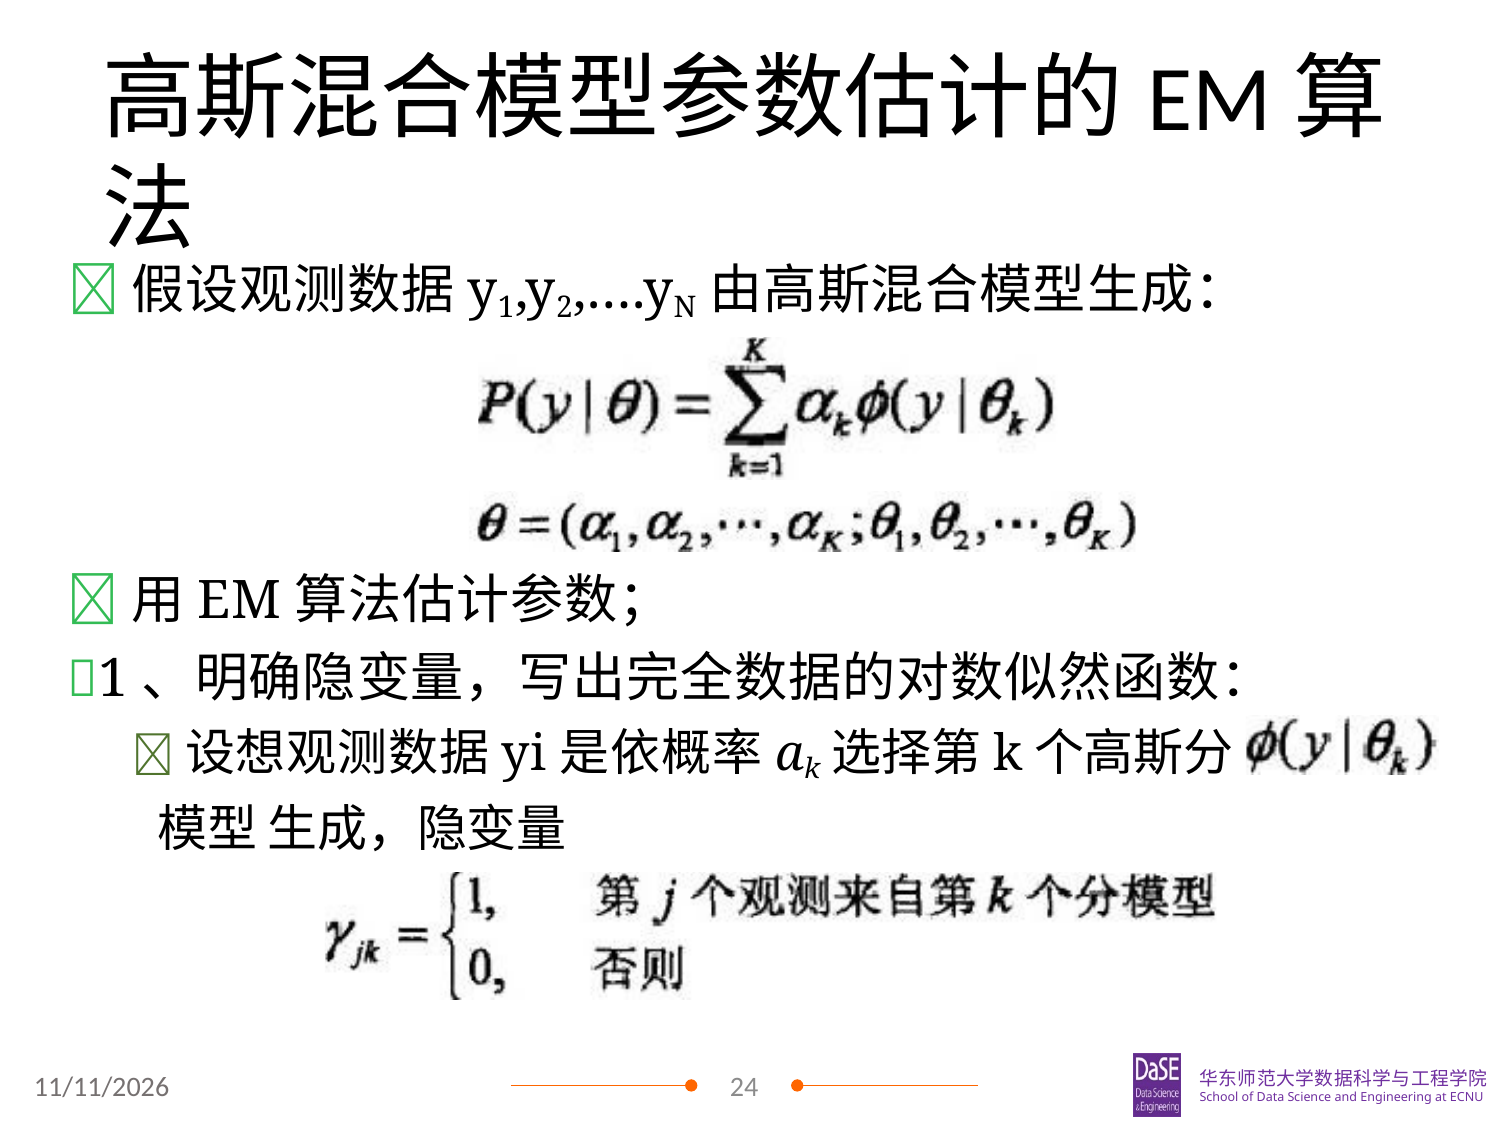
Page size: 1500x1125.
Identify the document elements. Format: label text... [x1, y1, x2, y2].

text_box 用EM算法估计参数； 1、明确隐变量，写出完全数据的对数似然函数： 设想观测数据yi是依概率ak选择第k个高斯分模型 生成，隐变量 [65, 565, 1276, 857]
text_box [468, 491, 1140, 552]
title 高斯混合模型参数估计的EM算法 [99, 0, 1394, 261]
text_box 假设观测数据y1,y2,….yN由高斯混合模型生成： [65, 255, 1202, 323]
text_box [478, 337, 1058, 480]
text_box [324, 872, 1217, 1000]
text_box [1245, 715, 1439, 775]
picture [1133, 1053, 1181, 1117]
